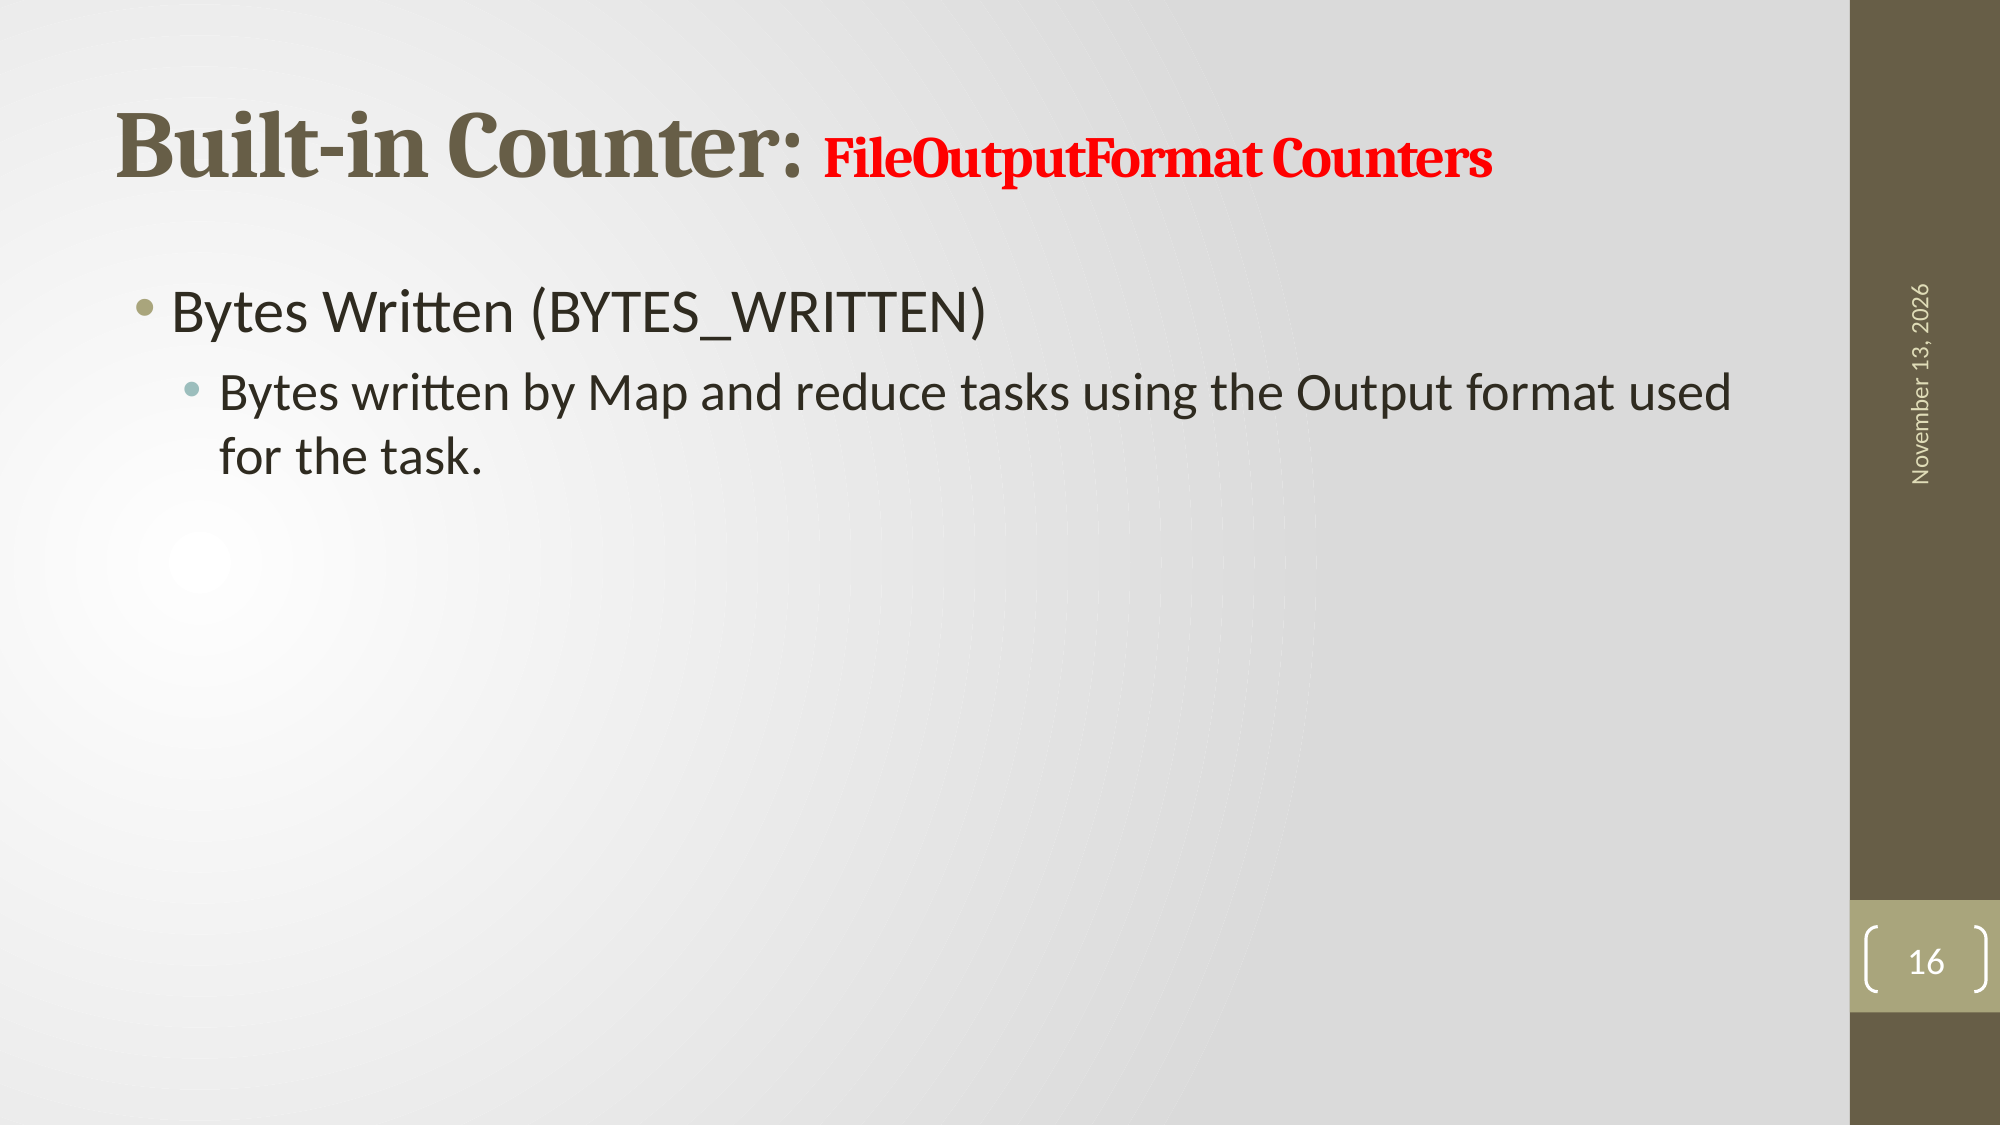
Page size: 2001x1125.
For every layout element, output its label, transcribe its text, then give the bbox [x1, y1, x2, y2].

slide_number 16 [1864, 925, 1988, 994]
list Bytes Written (BYTES_WRITTEN) Bytes written by Map and reduce tasks using the Output format used for the task. [99, 262, 1767, 1050]
title Built-in Counter: FileOutputFormat Counters [99, 45, 1767, 233]
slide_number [1878, 100, 1959, 501]
